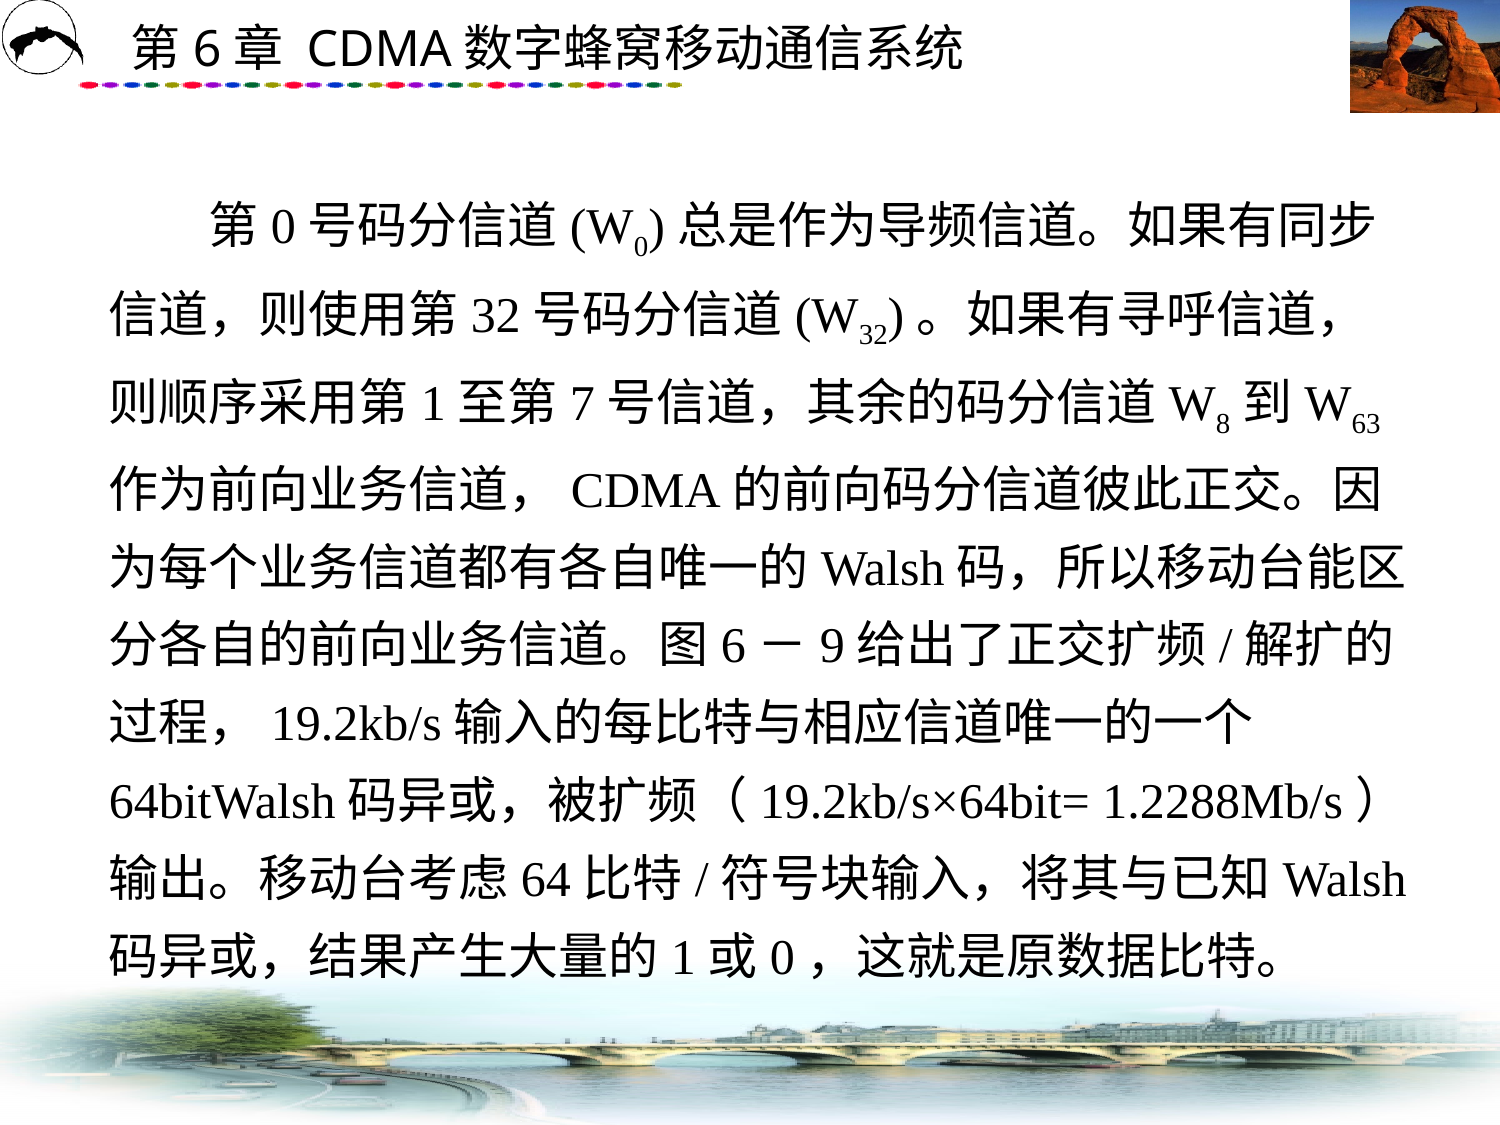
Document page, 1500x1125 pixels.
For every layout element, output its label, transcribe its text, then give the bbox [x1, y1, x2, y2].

picture [0, 0, 100, 75]
picture [0, 962, 1500, 1125]
picture [74, 78, 691, 91]
picture [1350, 0, 1500, 113]
title 第0号码分信道(W0)总是作为导频信道。如果有同步信道，则使用第32号码分信道(W32)。如果有寻呼信道，则顺序采用第1至第7号信道，其余的码分信道W8到W63作为前向业务信道，CDMA的前向码分信道彼此正交。因为每个业务信道都有各自唯一的Walsh码，所以移动台能区分各自的前向业务信道。图6－9给出了正交扩频/解扩的过程，19.2kb/s输入的每比特与相应信道唯一的一个64bitWalsh码异或，被扩频（19.2kb/s×64bit= 1.2288Mb/s）输出。移动台考虑64比特/符号块输入，将其与已知Walsh码异或，结果产生大量的1或0，这就是原数据比特。 [93, 87, 1426, 1013]
